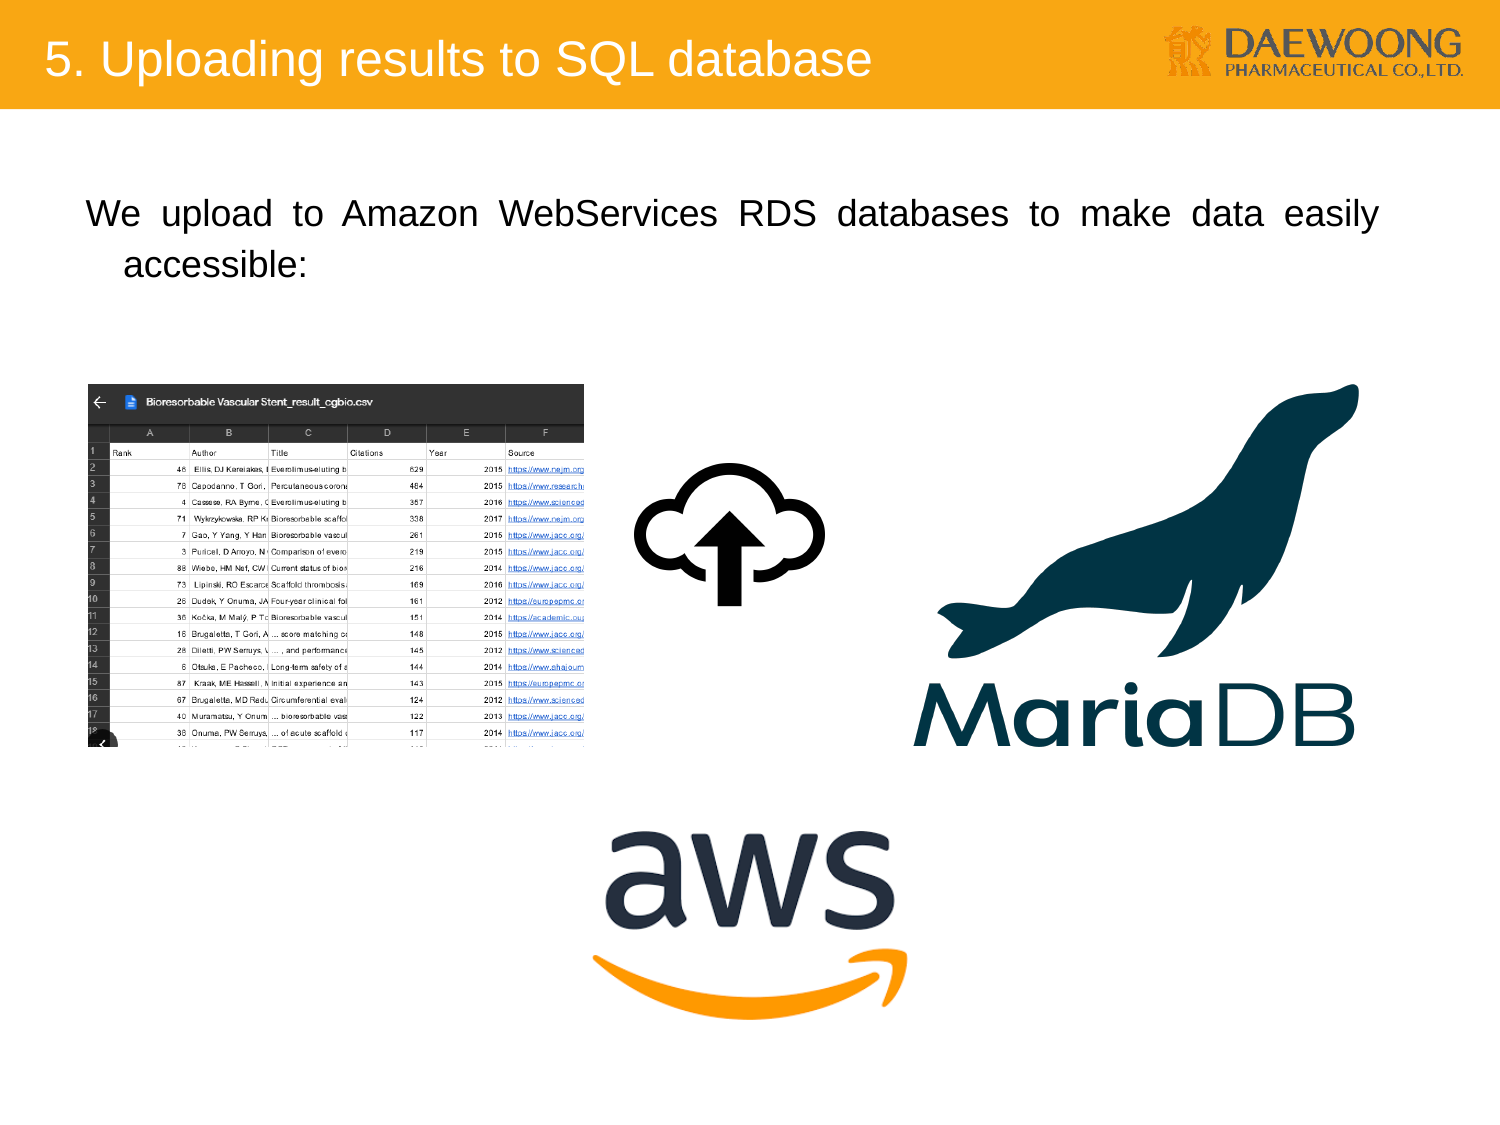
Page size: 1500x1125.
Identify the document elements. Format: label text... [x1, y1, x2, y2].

text_box We upload to Amazon WebServices RDS databases to make data easily accessible: [51, 166, 1395, 301]
text_box [0, 0, 1500, 110]
picture [591, 830, 909, 1021]
picture [87, 384, 584, 748]
text_box 5. Uploading results to SQL database [29, 19, 1092, 110]
picture [913, 384, 1359, 748]
picture [634, 439, 826, 630]
picture [1163, 25, 1463, 78]
